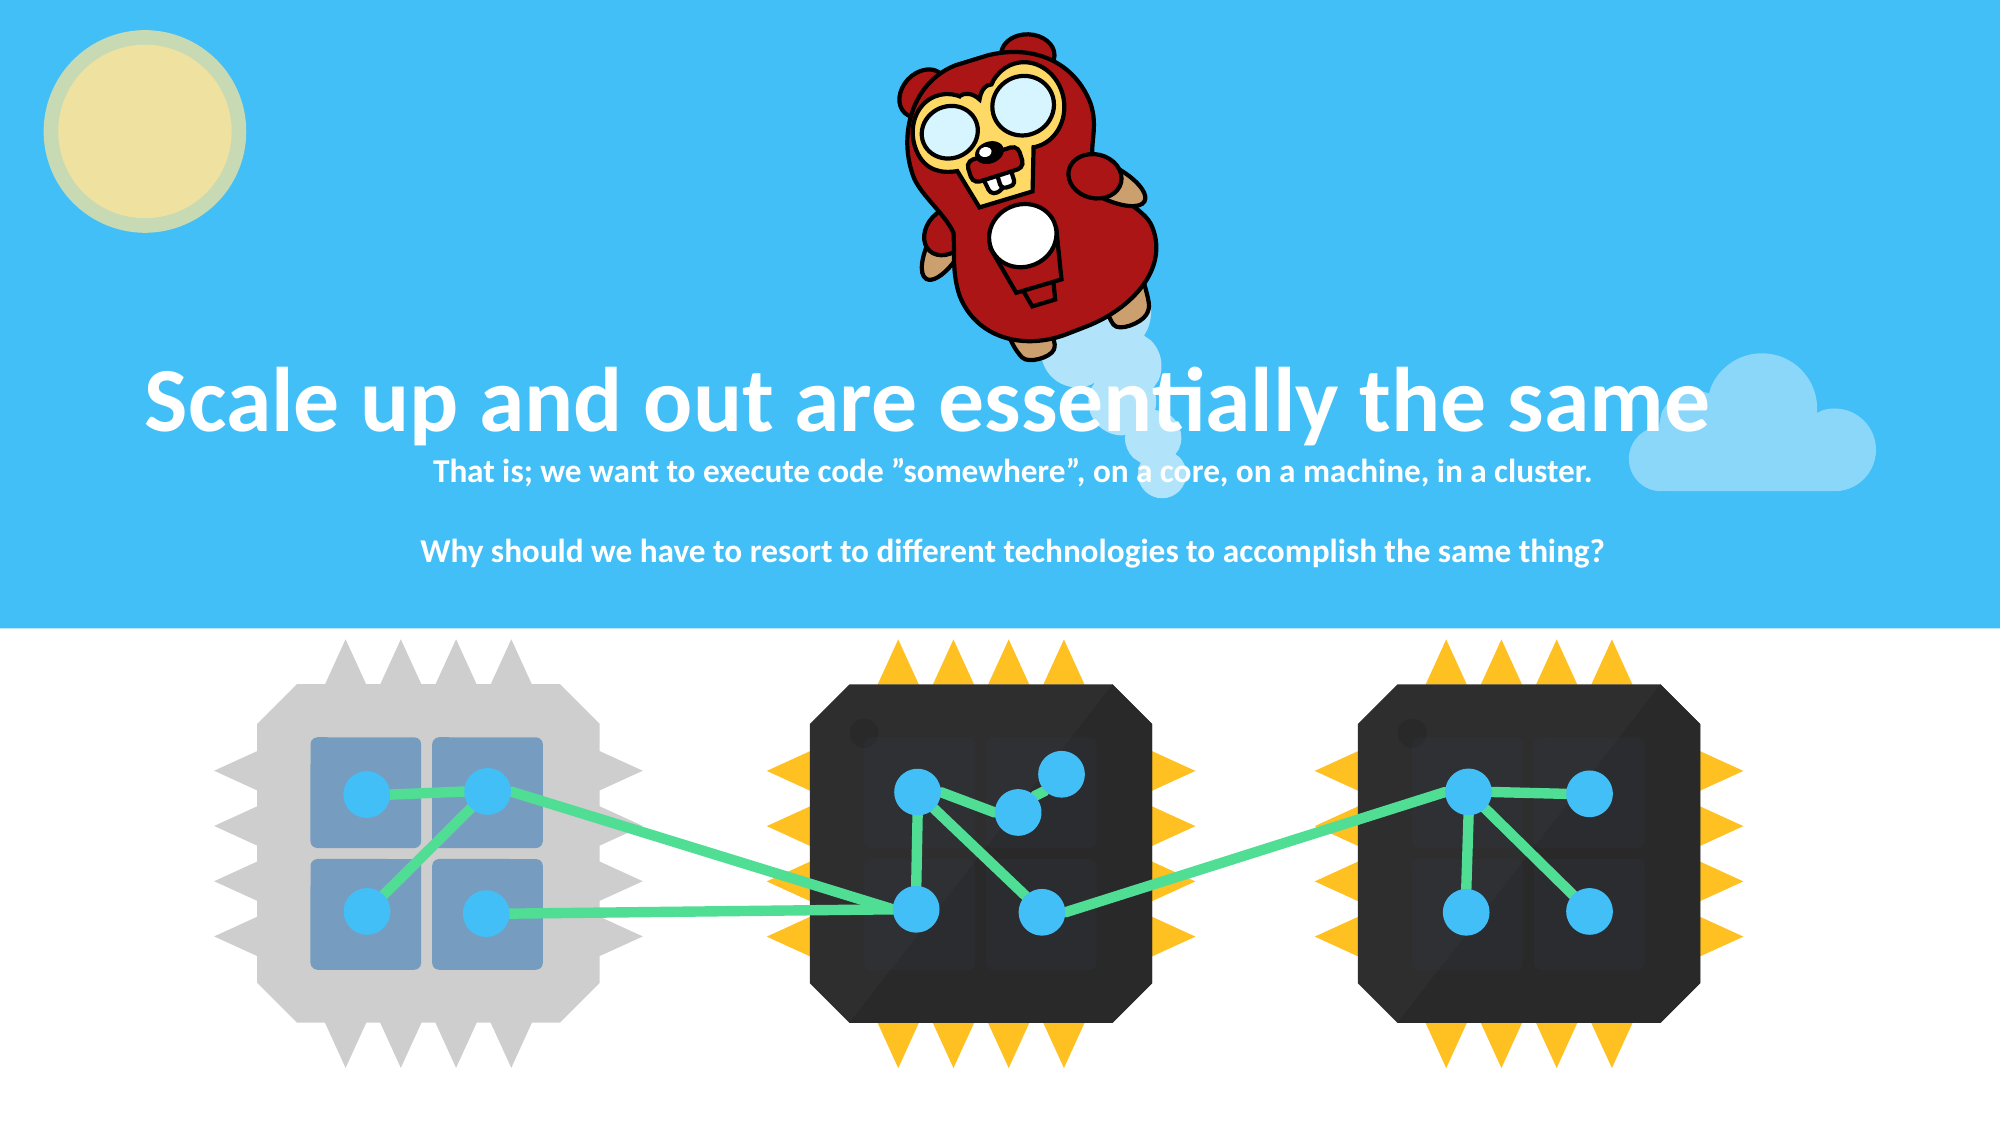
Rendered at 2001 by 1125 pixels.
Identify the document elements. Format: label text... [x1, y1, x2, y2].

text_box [343, 750, 1613, 937]
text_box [766, 937, 1196, 1069]
text_box Scale up and out are essentially the same That is; we want to execute code ”somewhere”, on a core, on a machine, in a cluster. Why should we have to resort to different technologies to accomplish the same thing? [130, 332, 1898, 577]
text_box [766, 639, 1196, 750]
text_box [214, 639, 643, 1068]
text_box [0, 0, 2000, 629]
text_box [897, 44, 1187, 499]
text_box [1314, 639, 1744, 1069]
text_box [43, 30, 247, 233]
